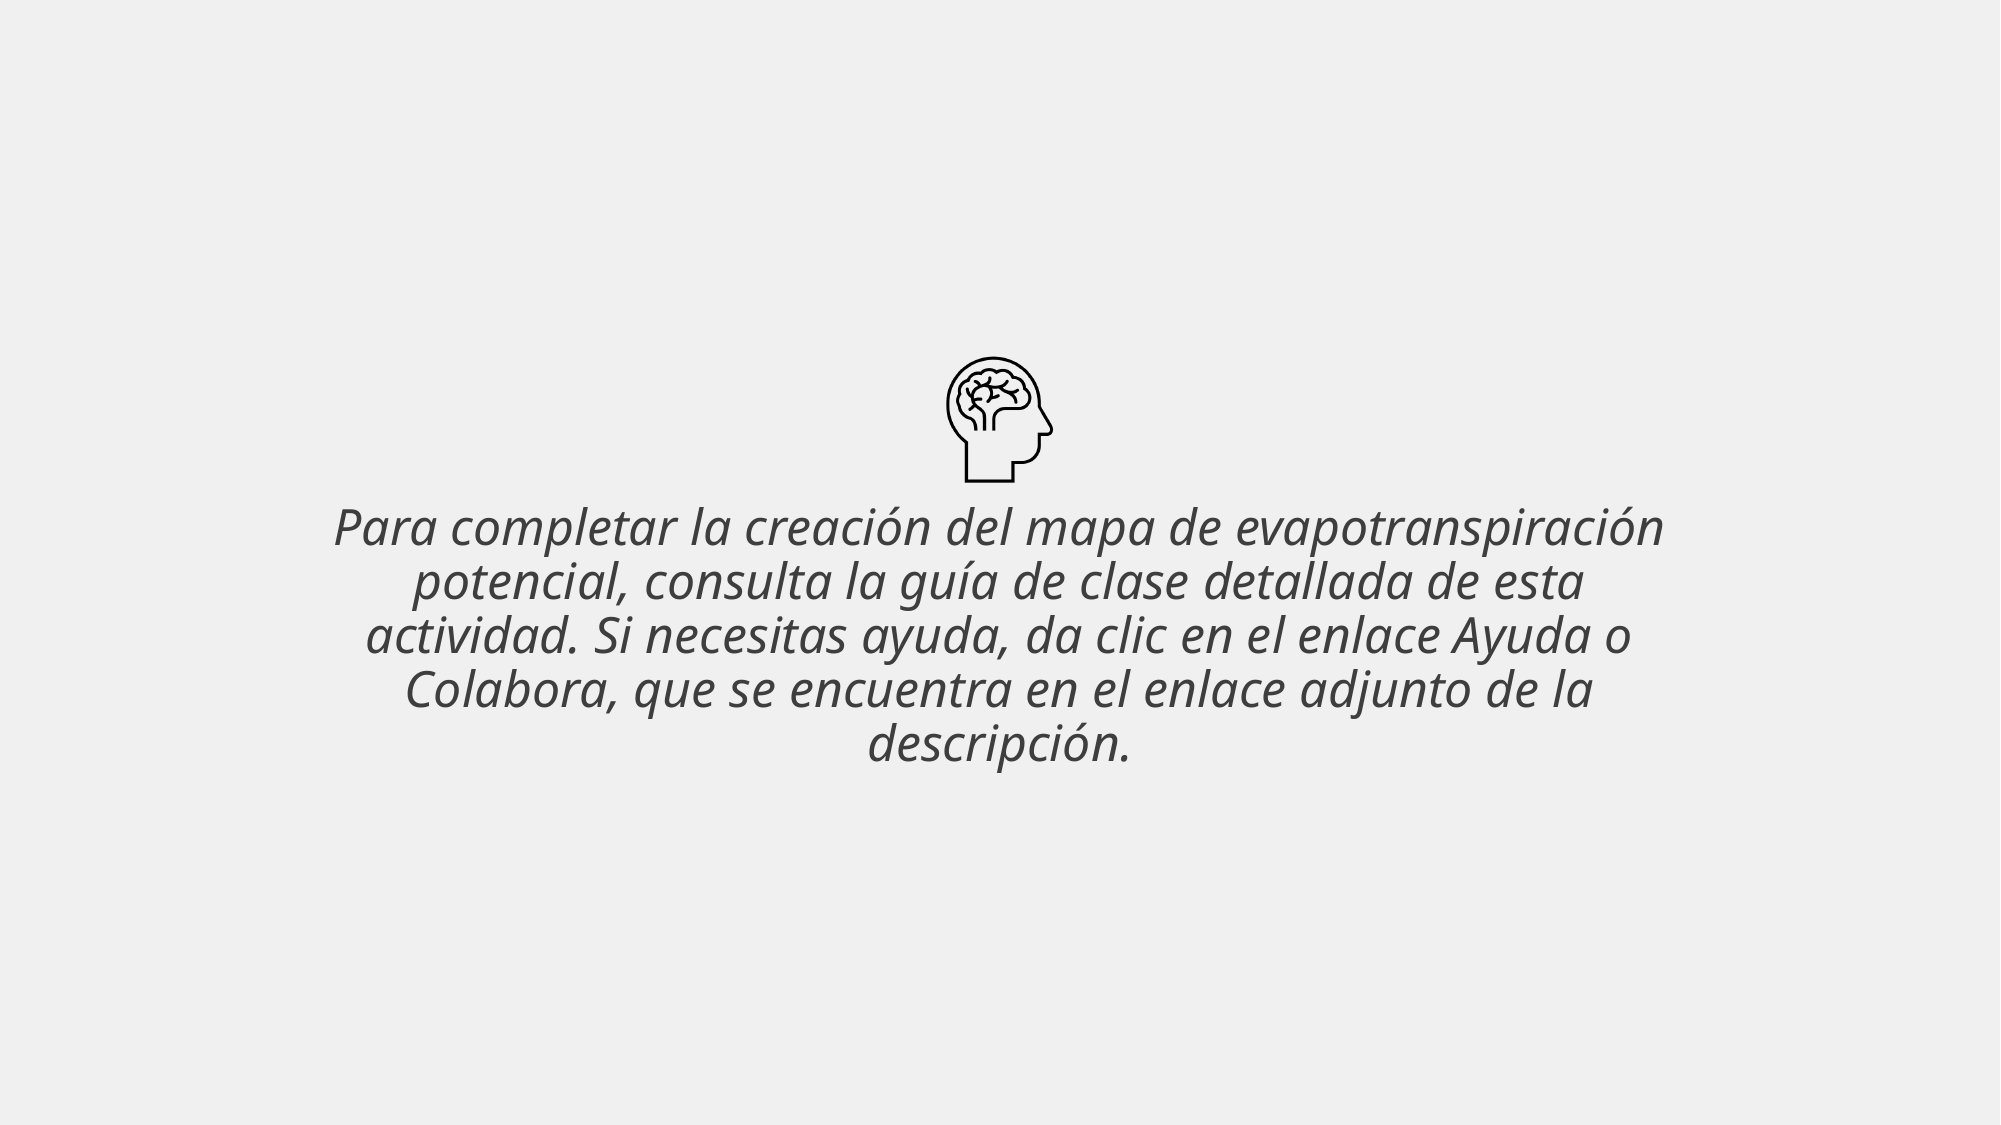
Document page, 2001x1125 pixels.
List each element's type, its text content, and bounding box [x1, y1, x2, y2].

picture [924, 344, 1075, 495]
title Para completar la creación del mapa de evapotranspiración potencial, consulta la guía de clase detallada de esta actividad. Si necesitas ayuda, da clic en el enlace Ayuda o Colabora, que se encuentra en el enlace adjunto de la descripción. [291, 495, 1709, 768]
